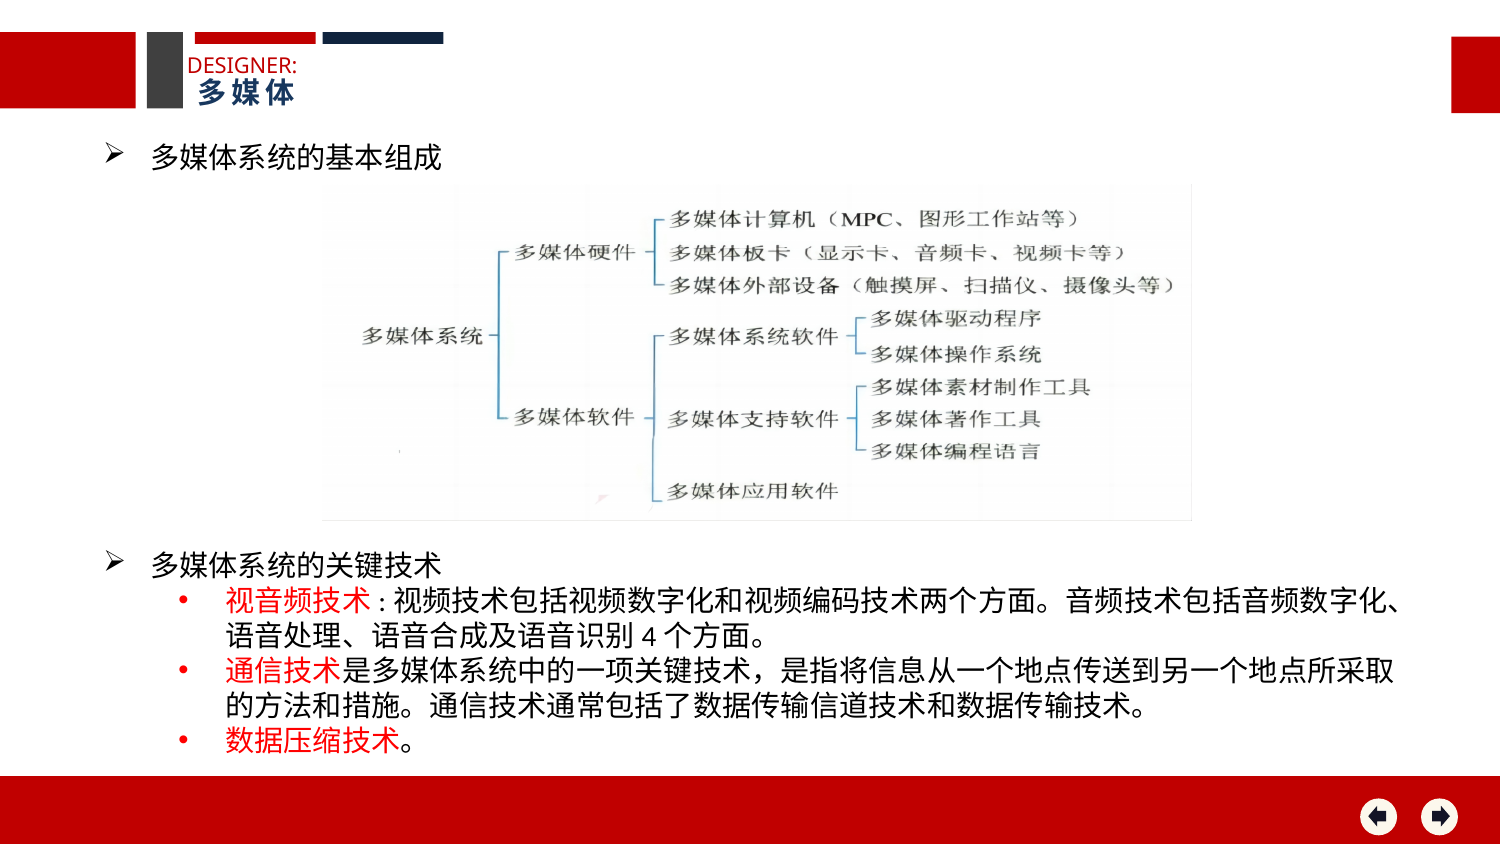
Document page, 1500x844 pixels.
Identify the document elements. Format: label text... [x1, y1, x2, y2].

text_box 多媒体系统的关键技术 视音频技术:视频技术包括视频数字化和视频编码技术两个方面。音频技术包括音频数字化、语音处理、语音合成及语音识别4个方面。 通信技术是多媒体系统中的一项关键技术，是指将信息从一个地点传送到另一个地点所采取的方法和措施。通信技术通常包括了数据传输信道技术和数据传输技术。 数据压缩技术。 [88, 539, 1427, 765]
text_box DESIGNER: [172, 43, 313, 85]
text_box 多媒体系统的基本组成 [88, 132, 839, 182]
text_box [194, 31, 444, 45]
picture [322, 183, 1192, 522]
text_box 多媒体 [183, 67, 683, 118]
